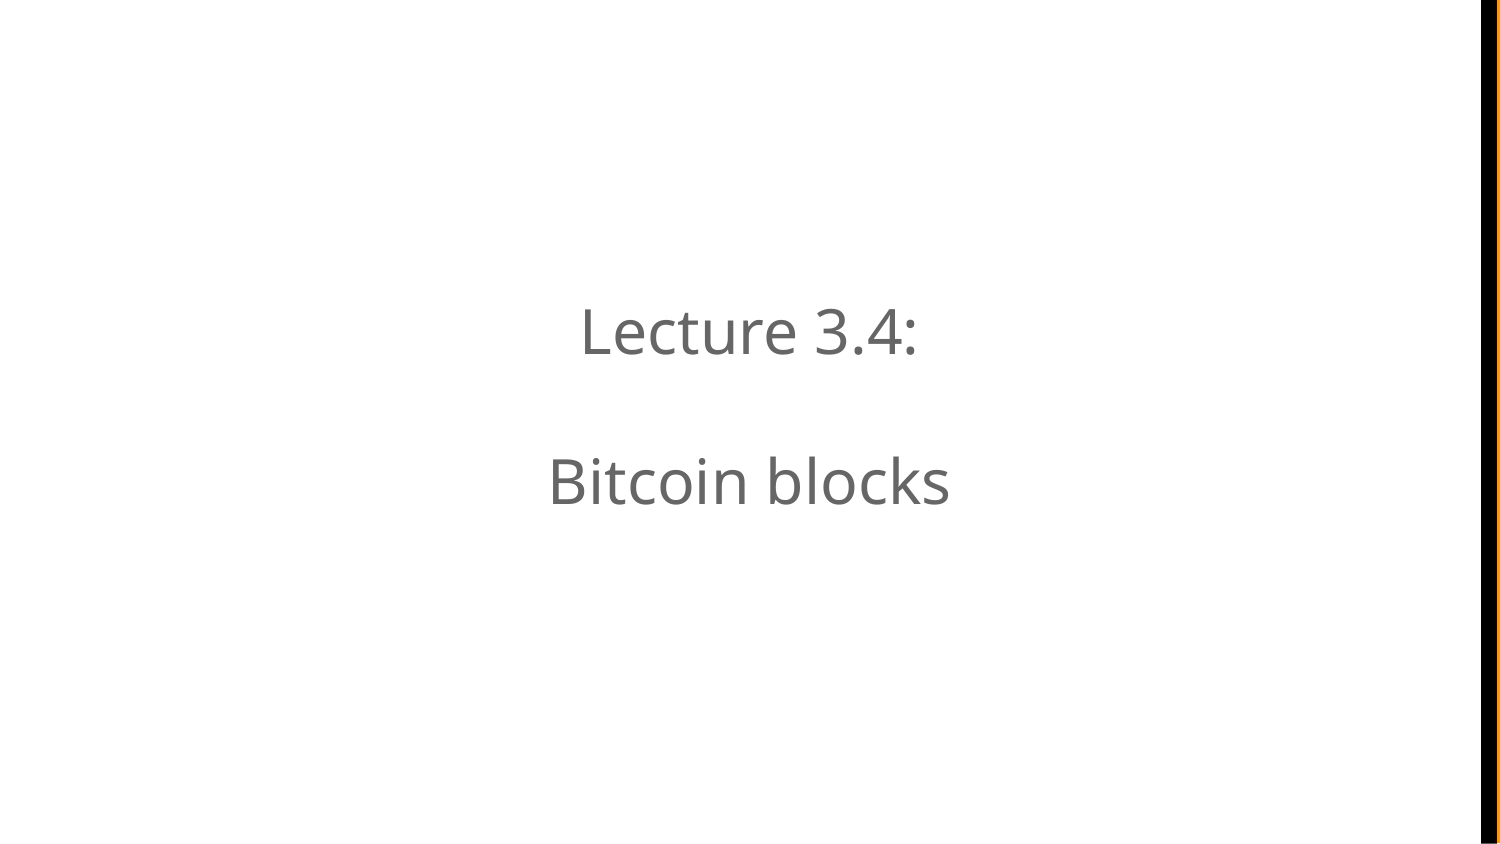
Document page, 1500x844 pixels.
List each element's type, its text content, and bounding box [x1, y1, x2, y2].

subtitle Lecture 3.4: Bitcoin blocks [112, 277, 1388, 560]
